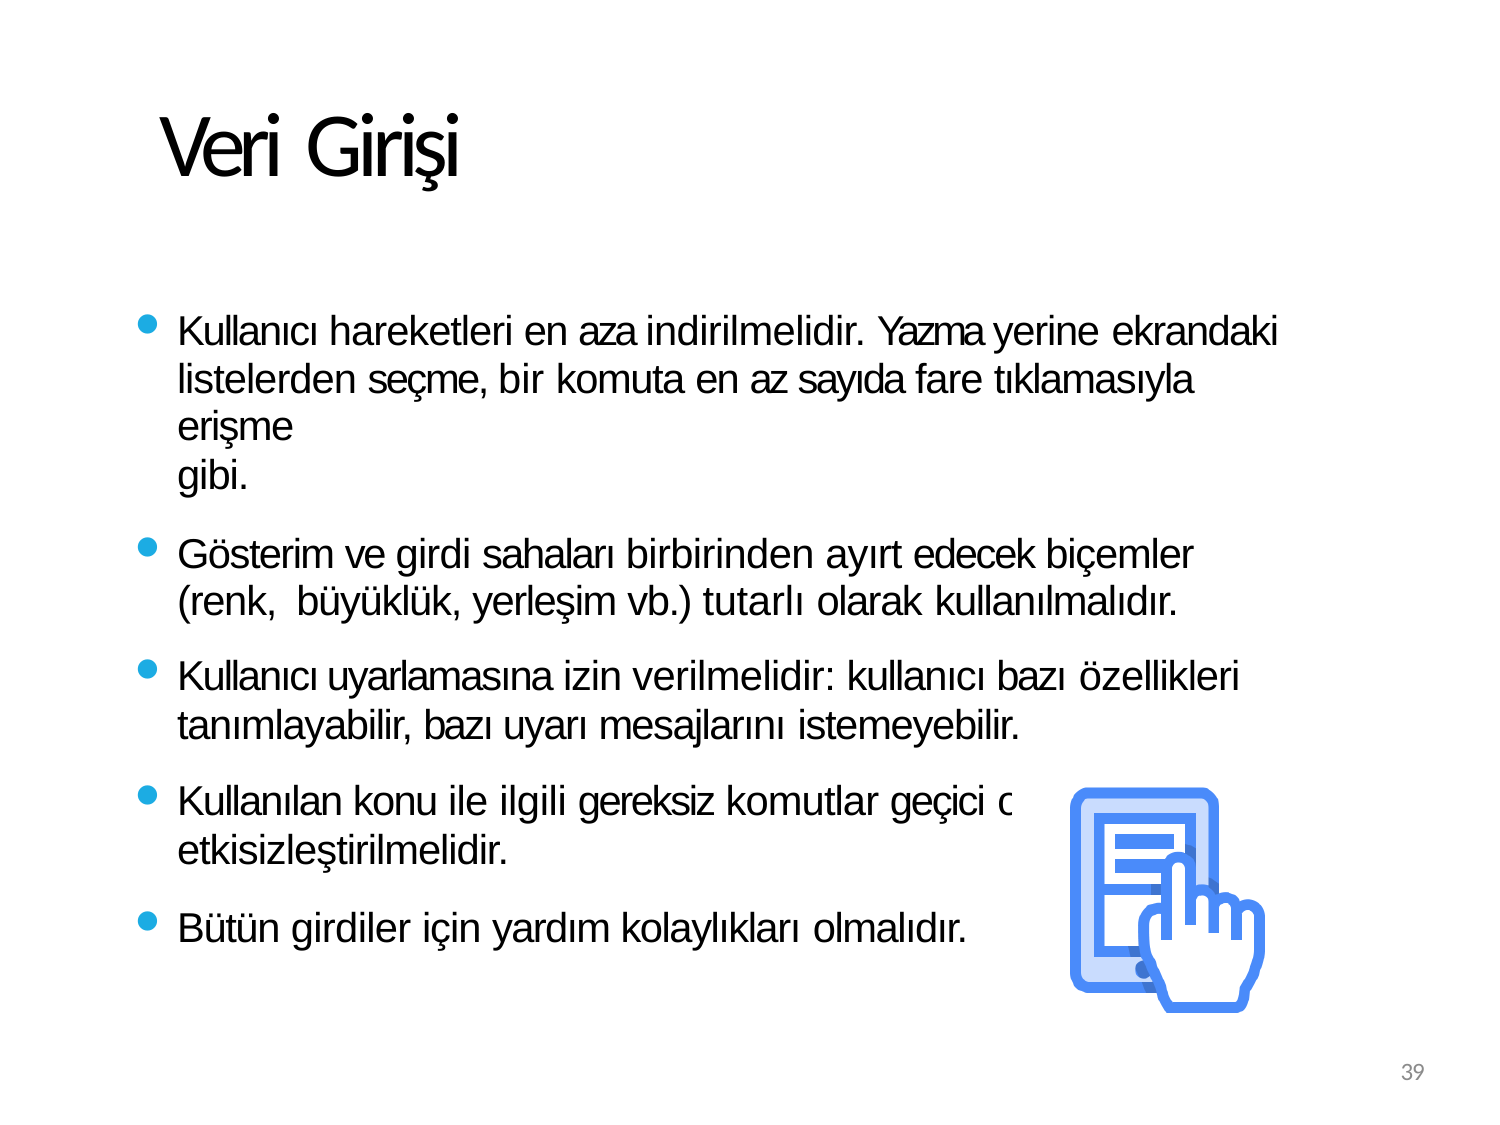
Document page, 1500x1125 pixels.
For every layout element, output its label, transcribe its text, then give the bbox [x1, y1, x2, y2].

text_box [1012, 777, 1322, 1033]
text_box Kullanıcı hareketleri en aza indirilmelidir. Yazma yerine ekrandaki listelerden seçme, bir komuta en az sayıda fare tıklamasıyla erişme gibi. Gösterim ve girdi sahaları birbirinden ayırt edecek biçemler (renk, büyüklük, yerleşim vb.) tutarlı olarak kullanılmalıdır. Kullanıcı uyarlamasına izin verilmelidir: kullanıcı bazı özellikleri tanımlayabilir, bazı uyarı mesajlarını istemeyebilir. Kullanılan konu ile ilgili gereksiz komutlar geçici olarak etkisizleştirilmelidir. Bütün girdiler için yardım kolaylıkları olmalıdır. [132, 303, 1304, 951]
slide_number 39 [1074, 746, 1425, 1125]
title Veri Girişi [75, 43, 1425, 234]
